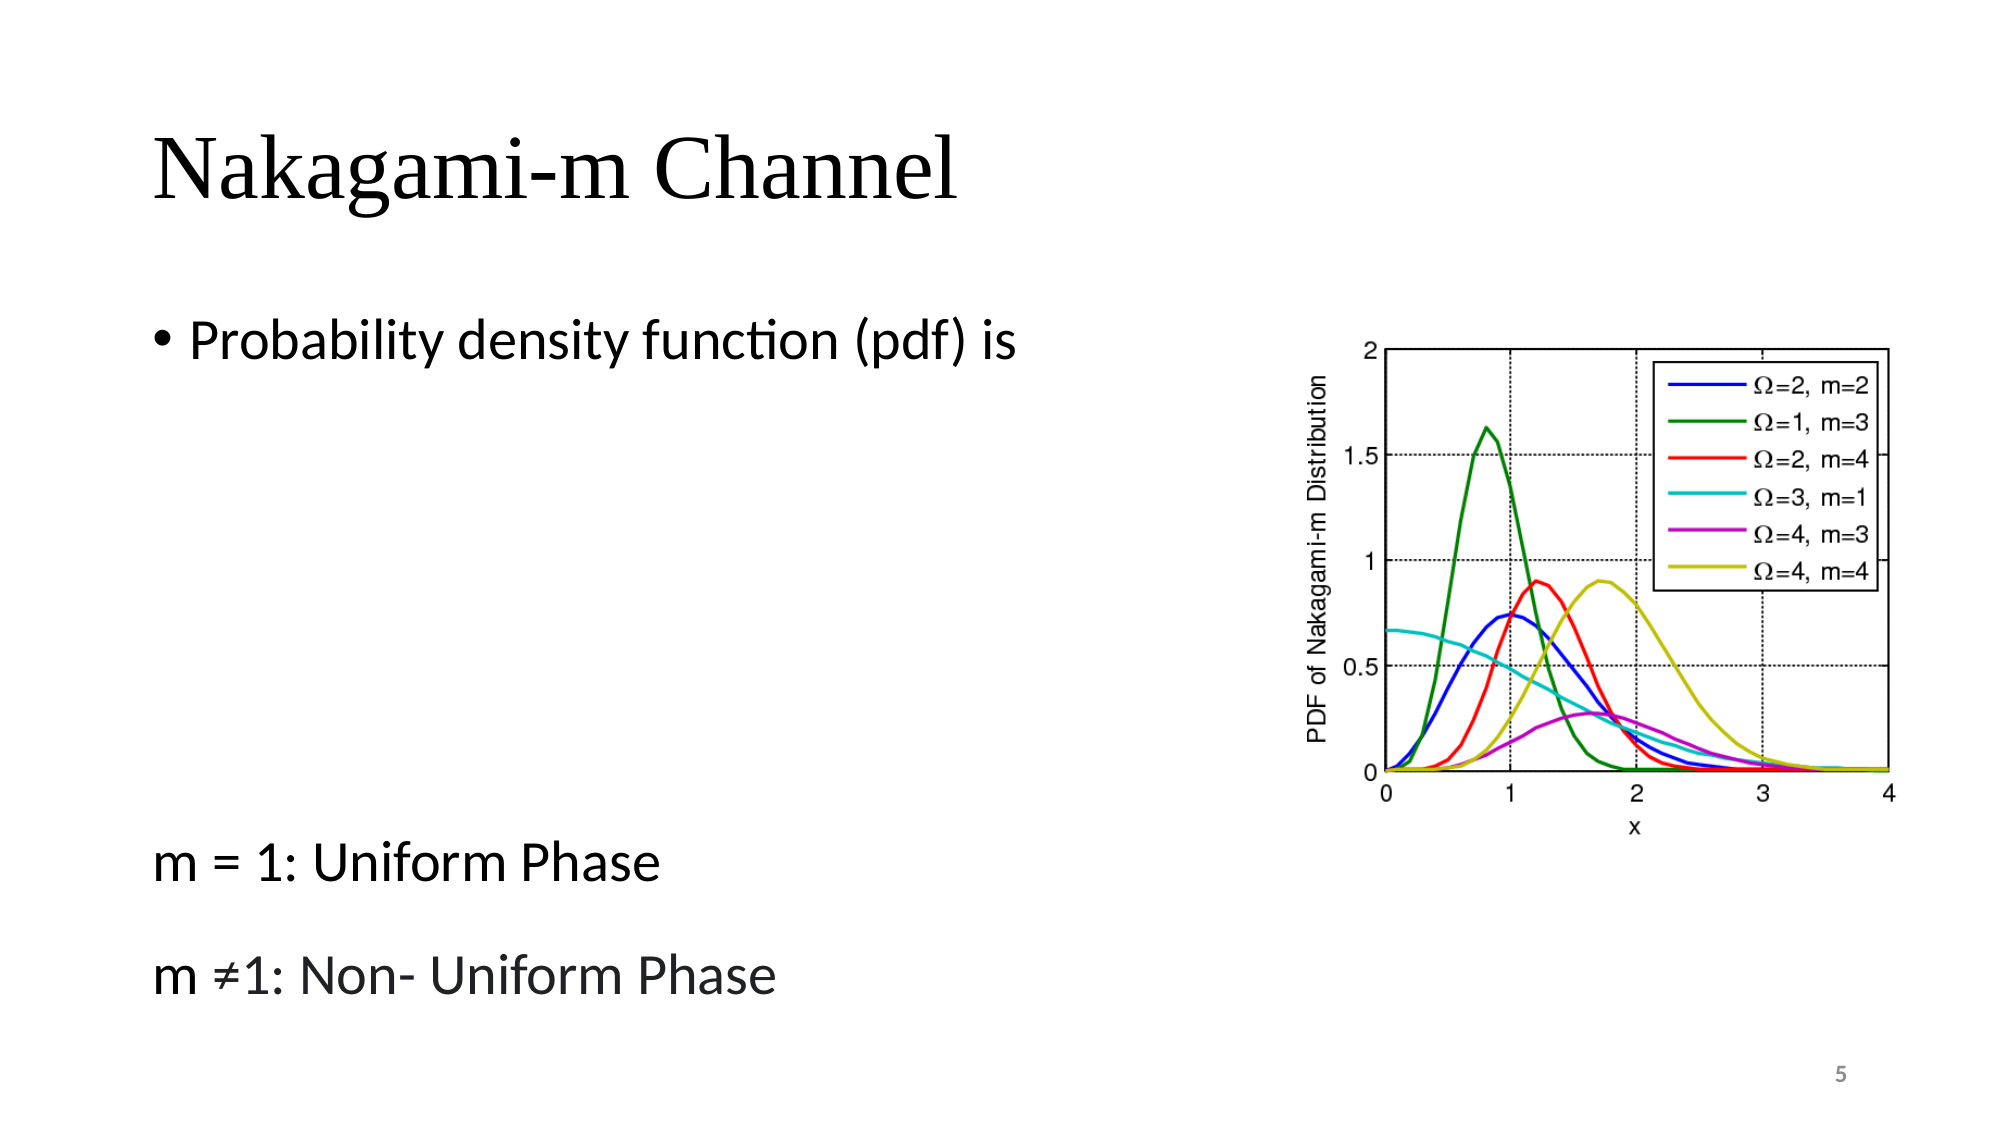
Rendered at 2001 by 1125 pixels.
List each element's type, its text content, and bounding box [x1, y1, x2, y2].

title Nakagami-m Channel [137, 59, 1863, 278]
picture [1307, 311, 1957, 842]
slide_number 5 [1412, 1042, 1863, 1103]
